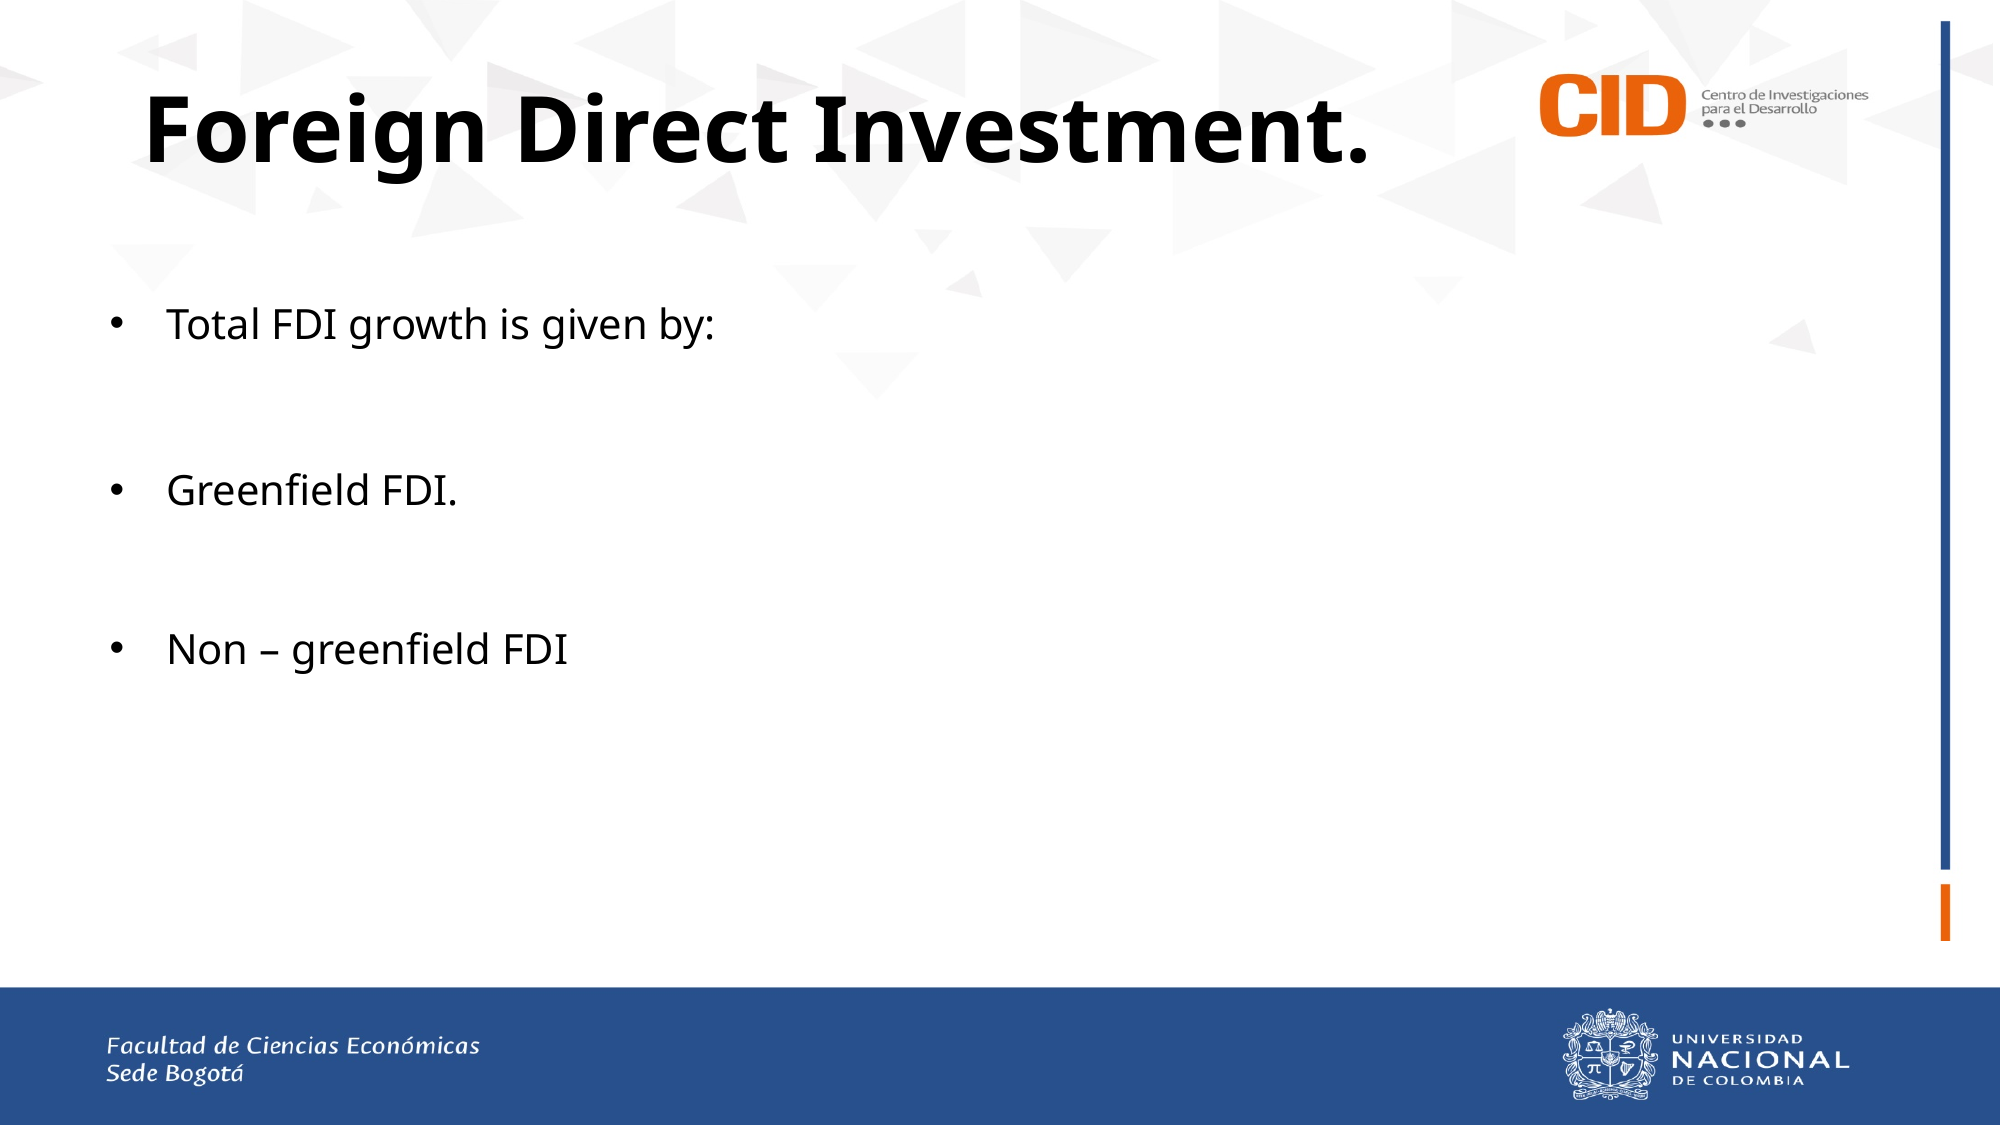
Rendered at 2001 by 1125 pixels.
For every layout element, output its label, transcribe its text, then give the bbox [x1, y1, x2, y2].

picture [0, 985, 2000, 1125]
picture [0, 0, 1993, 941]
title Foreign Direct Investment. [127, 45, 1391, 206]
